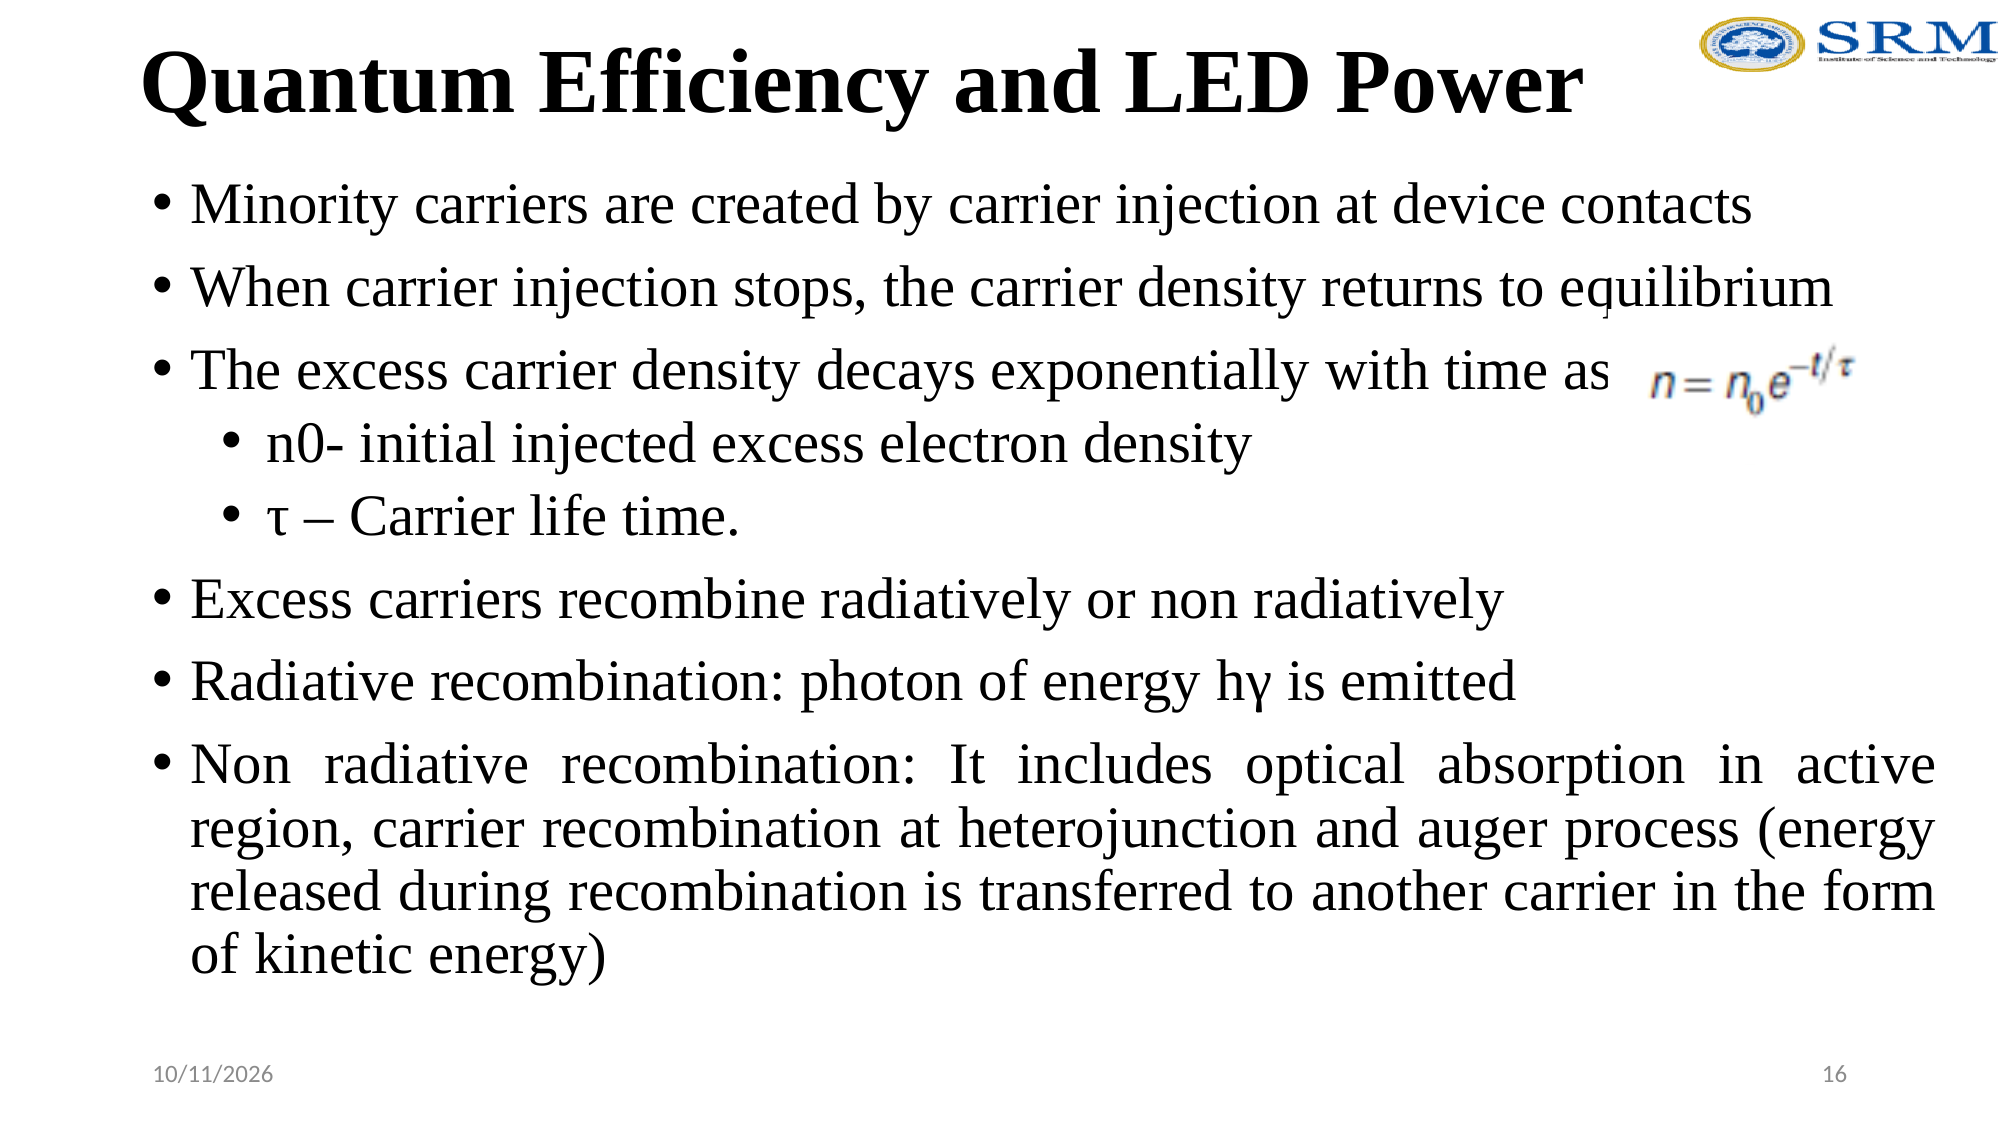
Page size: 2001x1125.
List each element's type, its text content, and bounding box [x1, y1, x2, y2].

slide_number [137, 1042, 588, 1103]
picture [1607, 309, 1908, 492]
list Minority carriers are created by carrier injection at device contacts When carrier injection stops, the carrier density returns to equilibrium The excess carrier density decays exponentially with time as n0- initial injected excess electron density τ – Carrier life time. Excess carriers recombine radiatively or non radiatively Radiative recombination: photon of energy hγ is emitted Non radiative recombination: It includes optical absorption in active region, carrier recombination at heterojunction and auger process (energy released during recombination is transferred to another carrier in the form of kinetic energy) [137, 165, 1953, 1011]
picture [1698, 0, 2000, 90]
slide_number 16 [1412, 1042, 1863, 1103]
title Quantum Efficiency and LED Power [124, 21, 1850, 144]
